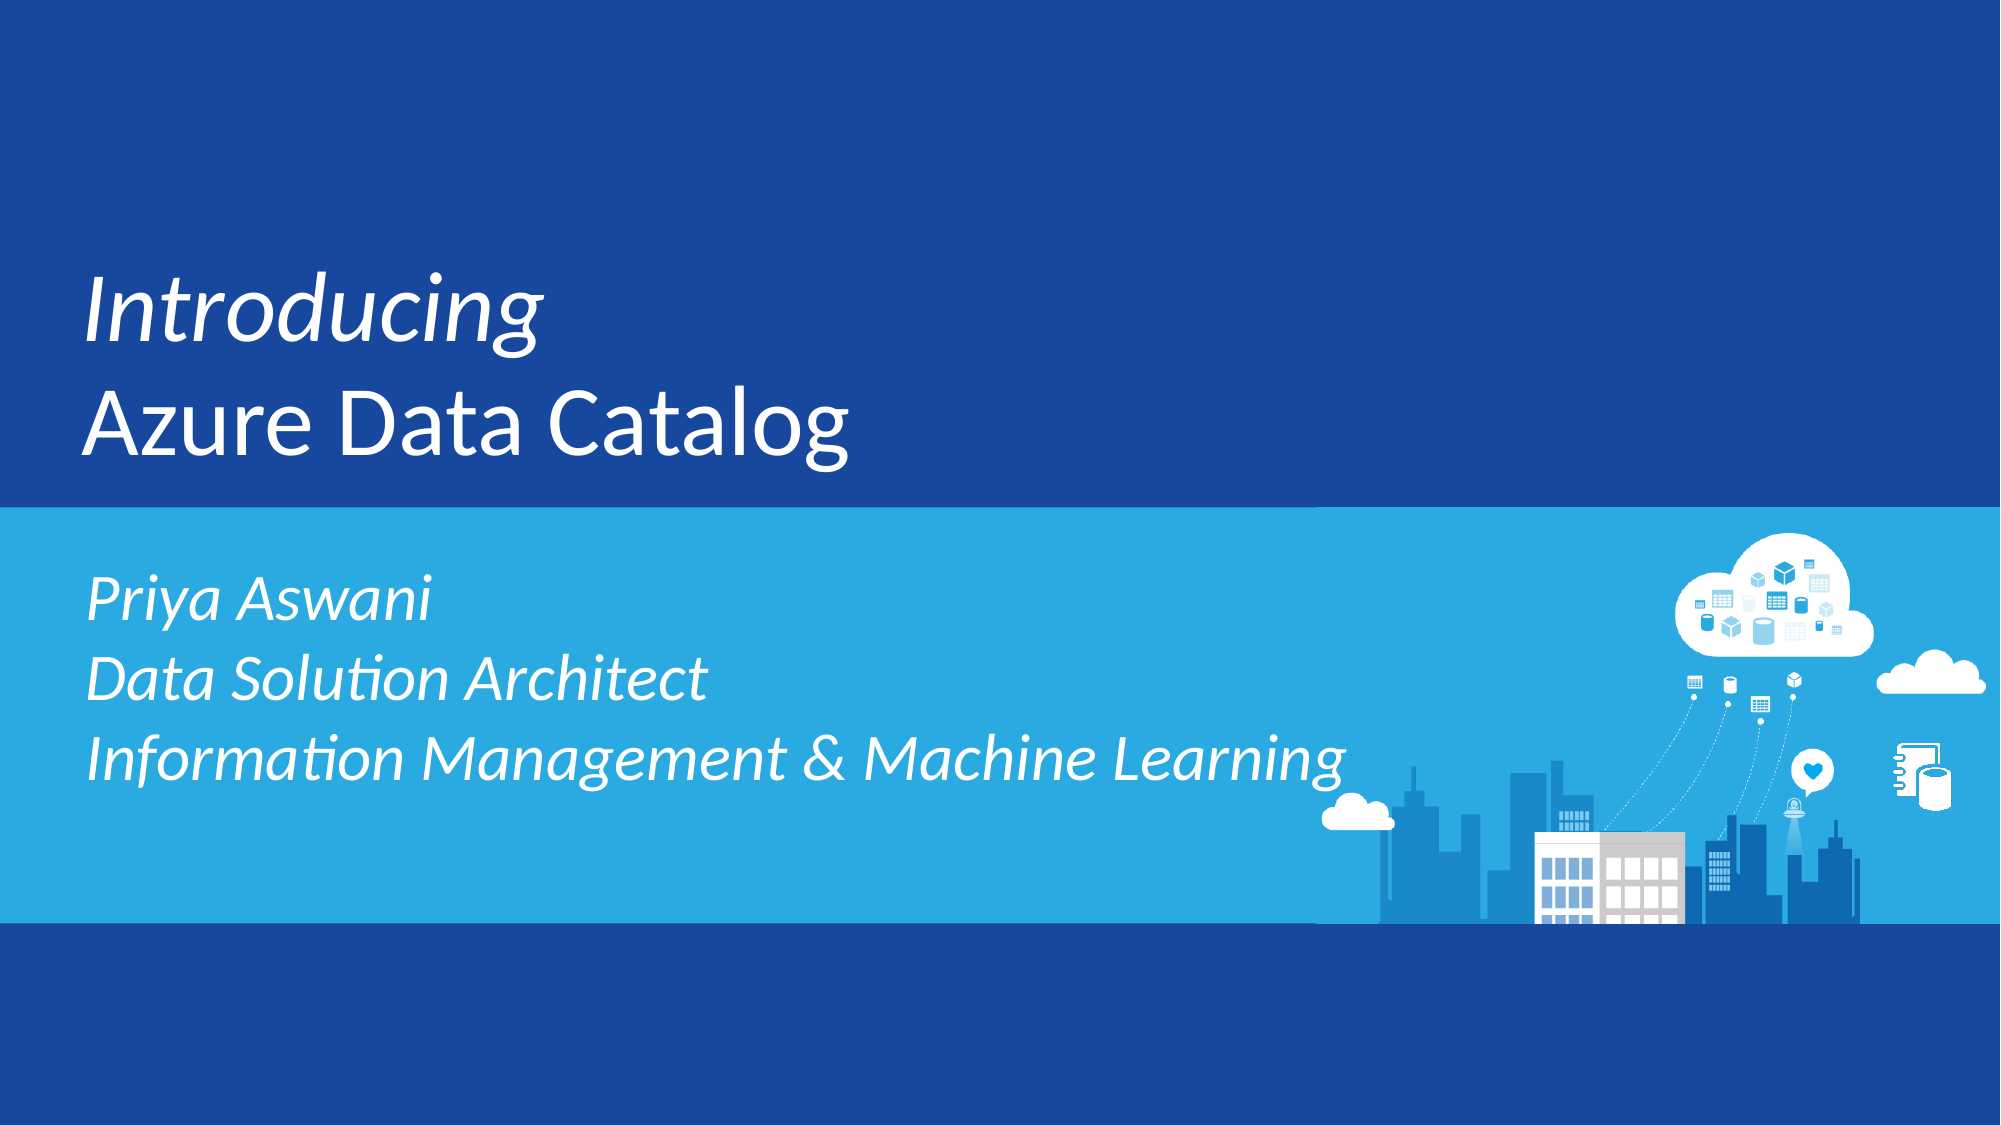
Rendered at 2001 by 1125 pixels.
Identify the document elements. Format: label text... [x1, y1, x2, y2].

text_box Introducing [67, 234, 1495, 347]
text_box Azure Data Catalog [67, 347, 1495, 483]
text_box Priya Aswani Data Solution Architect Information Management & Machine Learning [70, 546, 1316, 881]
text_box [0, 506, 1317, 924]
picture [1316, 507, 2000, 924]
